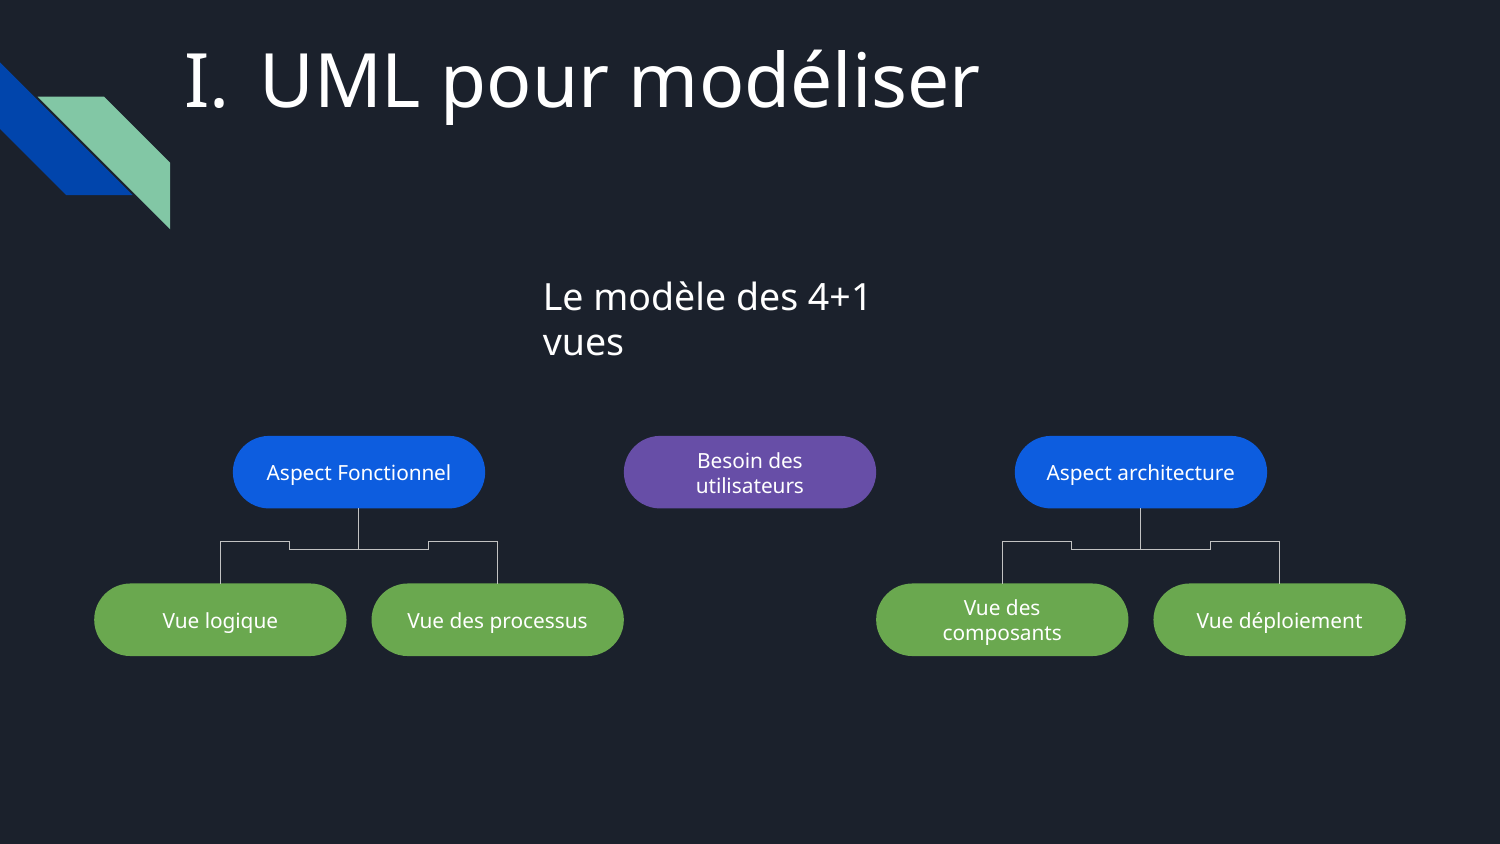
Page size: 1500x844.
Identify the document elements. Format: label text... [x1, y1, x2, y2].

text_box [93, 583, 347, 657]
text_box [1153, 583, 1407, 657]
text_box [359, 509, 498, 583]
text_box Le modèle des 4+1 vues [528, 257, 972, 378]
text_box [220, 509, 359, 583]
text_box [1141, 509, 1280, 583]
text_box UML pour modéliser [169, 18, 1438, 138]
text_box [232, 435, 486, 509]
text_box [371, 583, 625, 657]
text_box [875, 583, 1129, 657]
text_box [1002, 509, 1141, 583]
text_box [1014, 435, 1268, 509]
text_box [623, 432, 877, 513]
